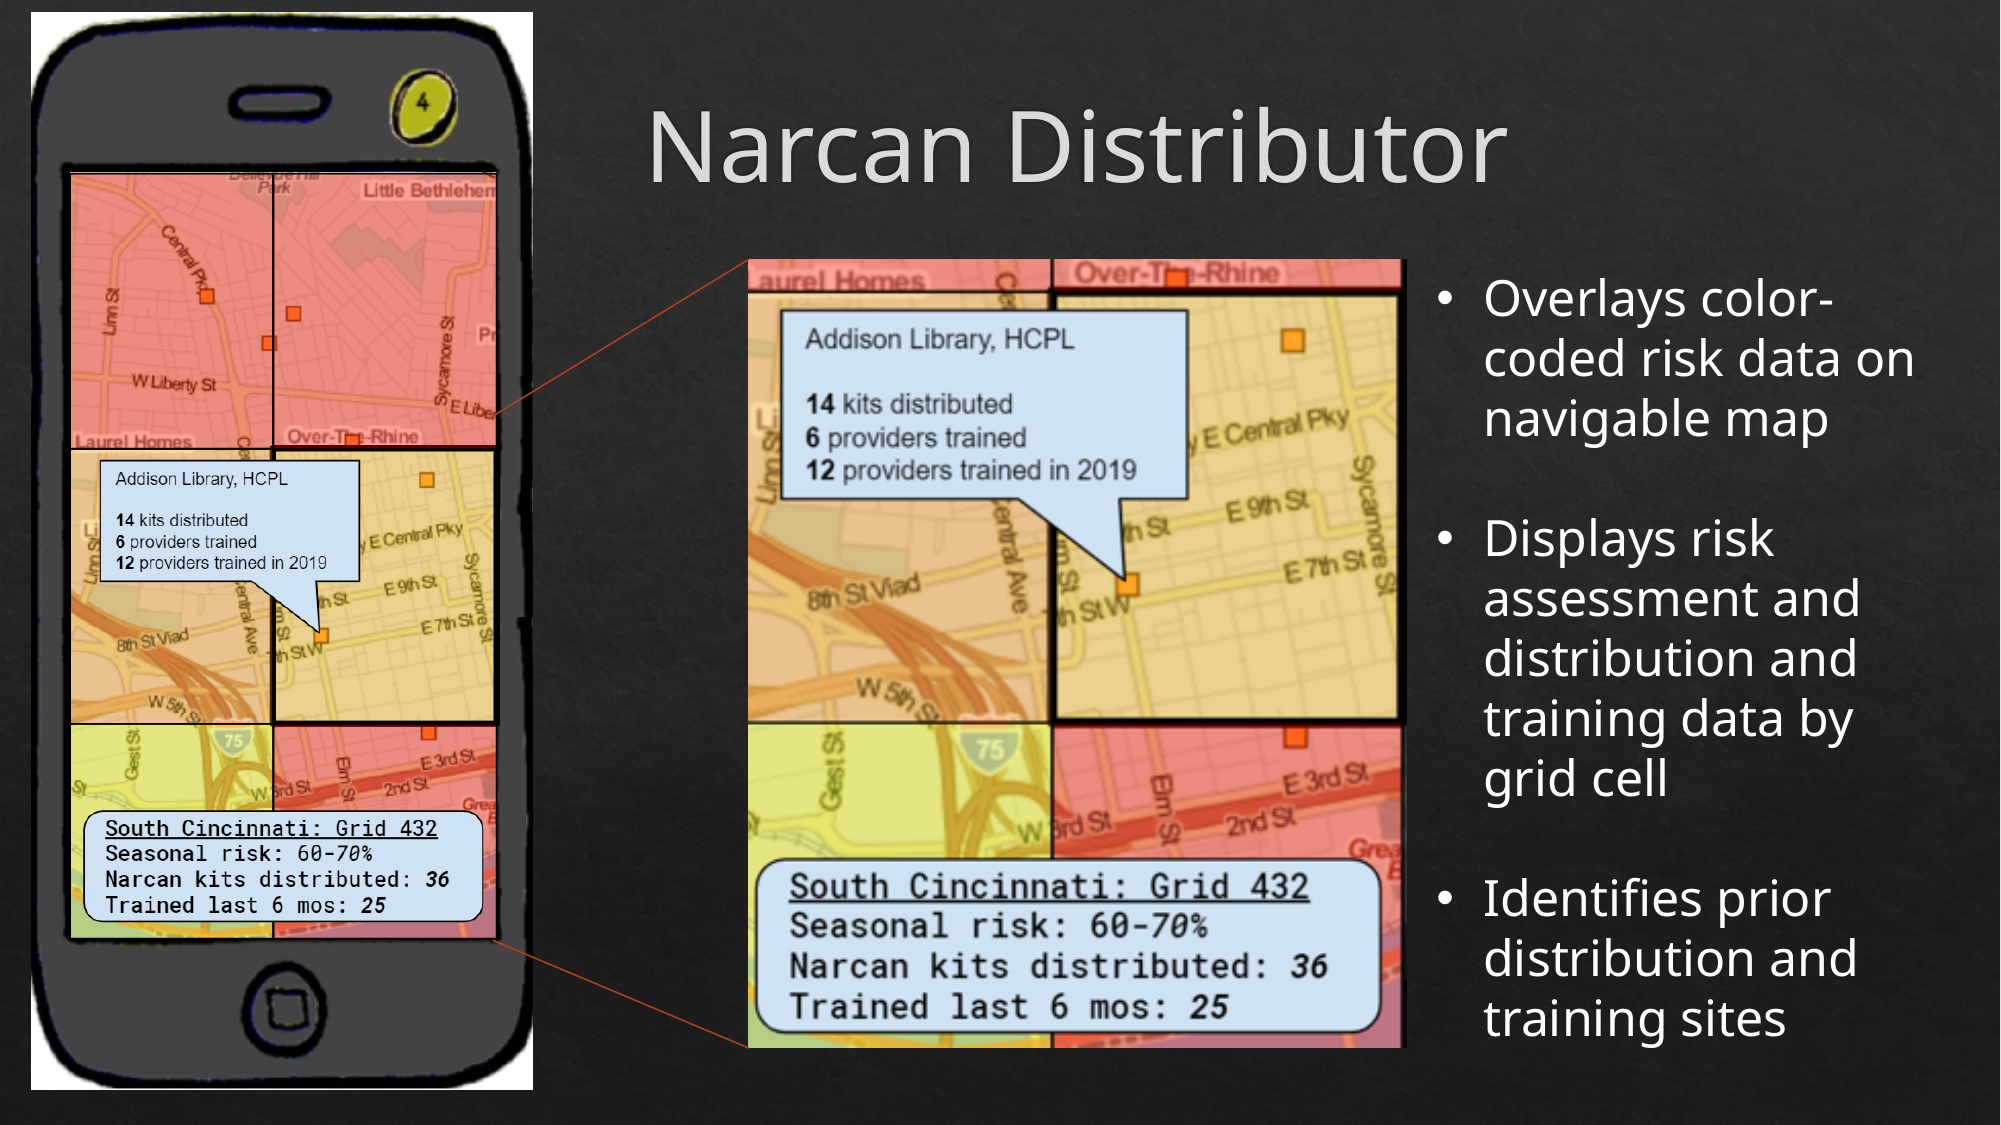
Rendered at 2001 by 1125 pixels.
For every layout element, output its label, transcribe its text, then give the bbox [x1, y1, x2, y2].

picture [748, 259, 1407, 1049]
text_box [492, 940, 749, 1049]
text_box Narcan Distributor [595, 50, 1560, 210]
text_box Overlays color-coded risk data on navigable map Displays risk assessment and distribution and training data by grid cell Identifies prior distribution and training sites [1421, 259, 1969, 1115]
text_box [492, 259, 749, 417]
picture [31, 12, 533, 1090]
